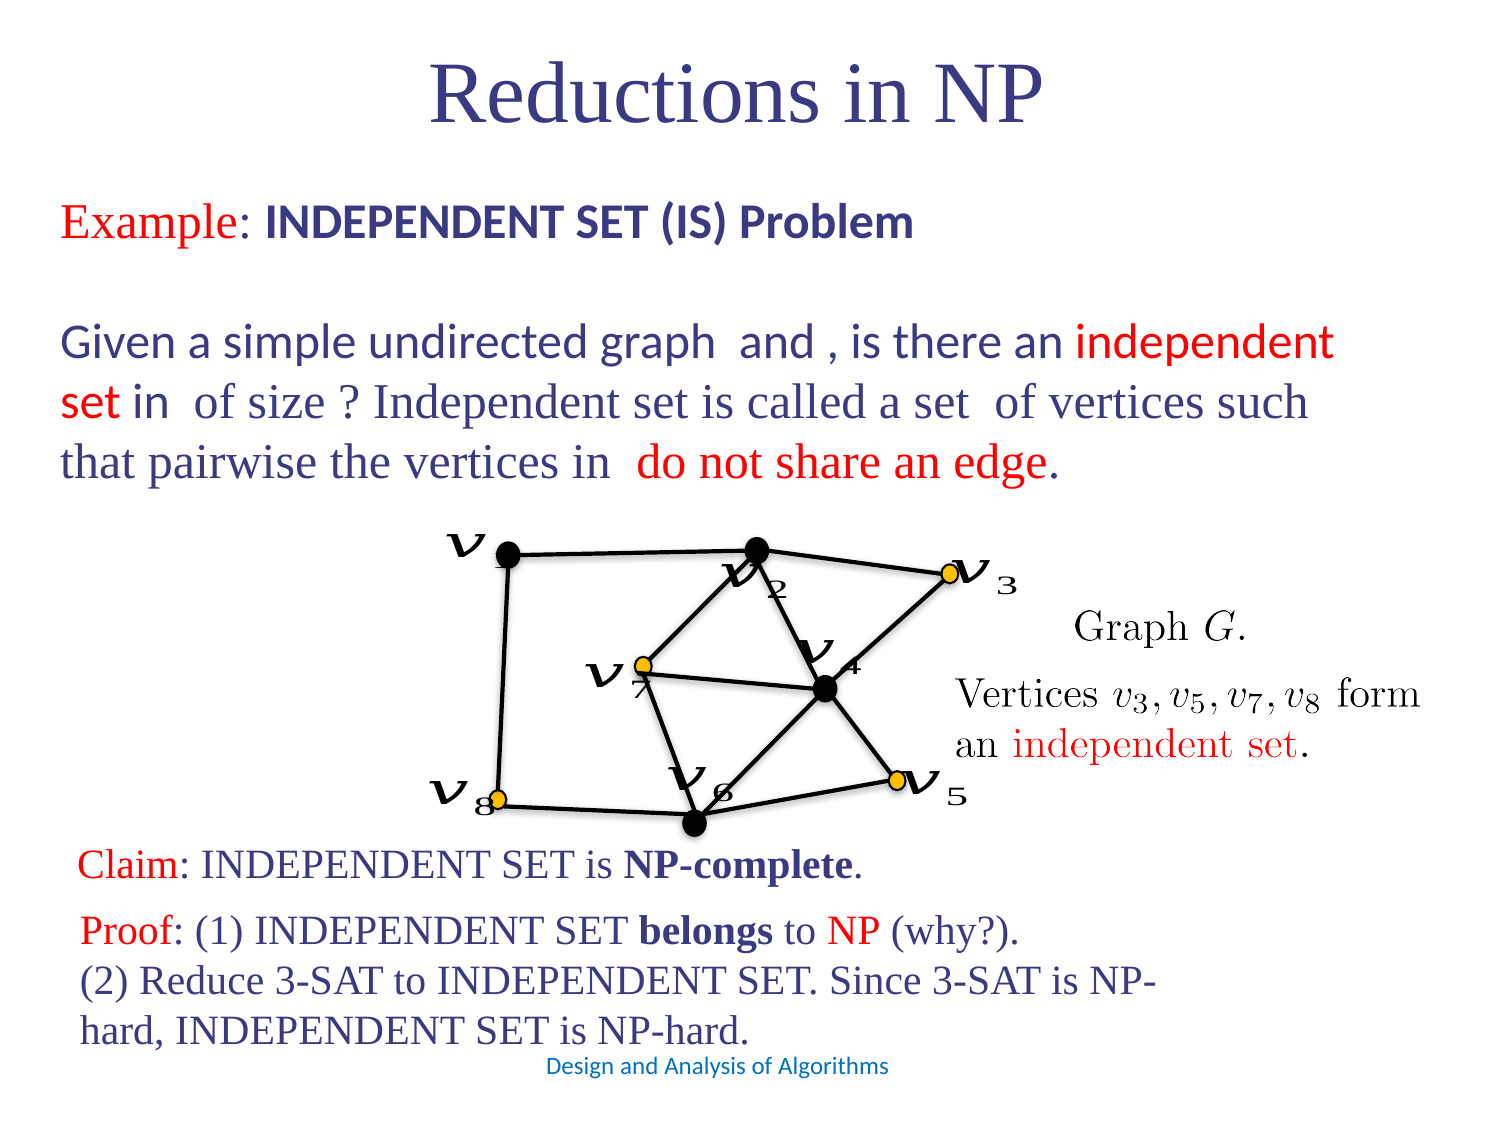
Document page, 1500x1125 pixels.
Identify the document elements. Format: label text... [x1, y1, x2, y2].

text_box Reductions in NP [24, 27, 1450, 148]
text_box Claim: INDEPENDENT SET is NP-complete. [62, 829, 949, 895]
text_box Proof: (1) INDEPENDENT SET belongs to NP (why?). (2) Reduce 3-SAT to INDEPENDENT SET. Since 3-SAT is NP-hard, INDEPENDENT SET is NP-hard. [64, 895, 1200, 1061]
picture [1074, 610, 1244, 649]
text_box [426, 518, 1021, 837]
footer Design and Analysis of Algorithms [480, 1034, 956, 1095]
picture [955, 676, 1420, 765]
